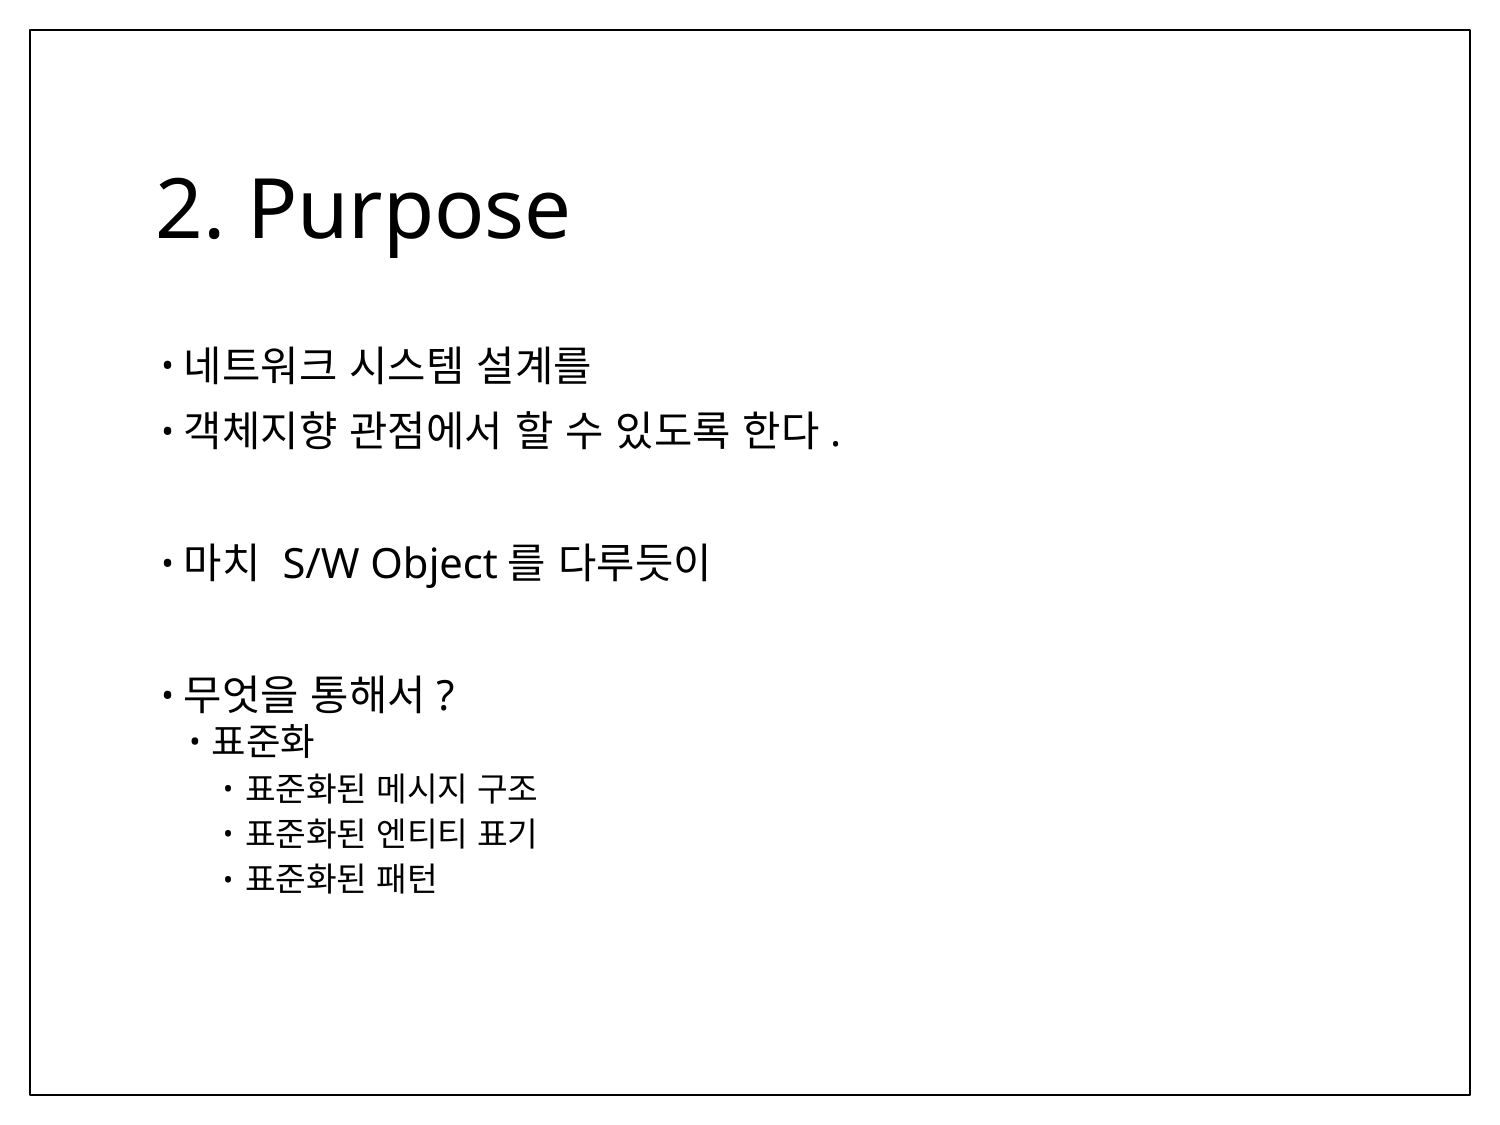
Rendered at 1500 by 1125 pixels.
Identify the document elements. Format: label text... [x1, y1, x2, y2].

list 네트워크 시스템 설계를 객체지향 관점에서 할 수 있도록 한다. 마치 S/W Object를 다루듯이 무엇을 통해서? 표준화 표준화된 메시지 구조 표준화된 엔티티 표기 표준화된 패턴 [140, 337, 1356, 1000]
title 2. Purpose [140, 99, 1356, 323]
